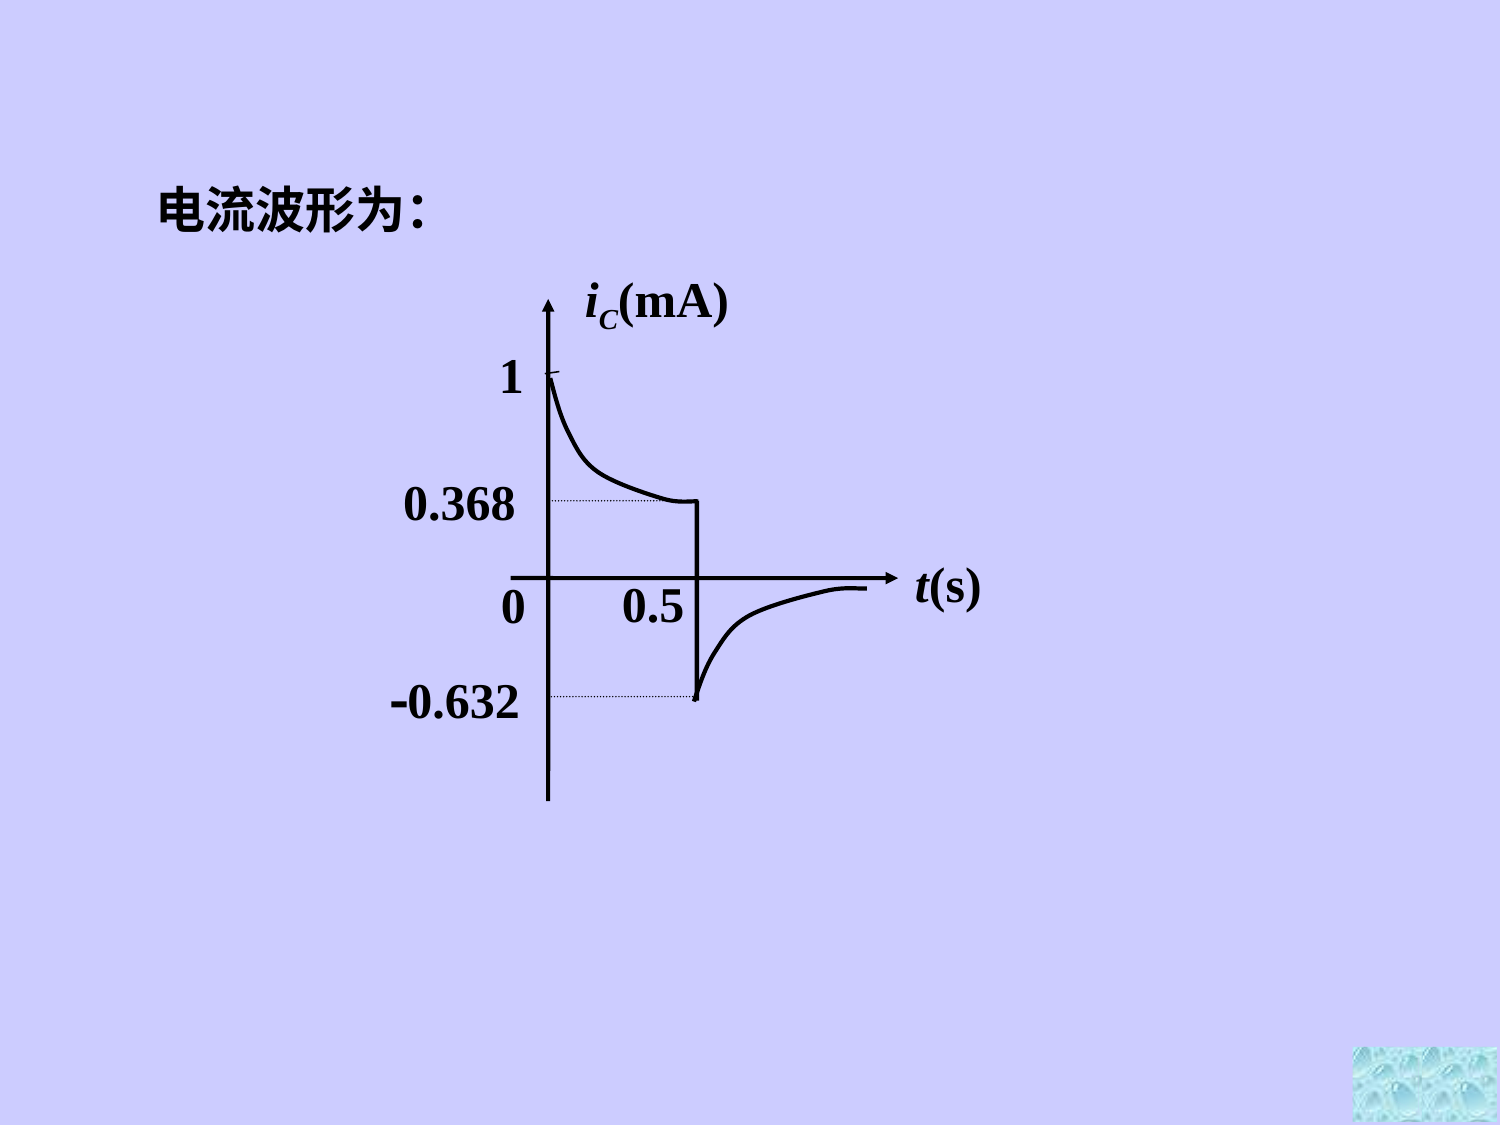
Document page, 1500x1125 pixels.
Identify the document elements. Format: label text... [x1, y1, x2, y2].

text_box [1352, 1046, 1421, 1122]
text_box [1421, 1046, 1497, 1122]
text_box 电流波形为： [140, 170, 471, 246]
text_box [369, 263, 997, 801]
